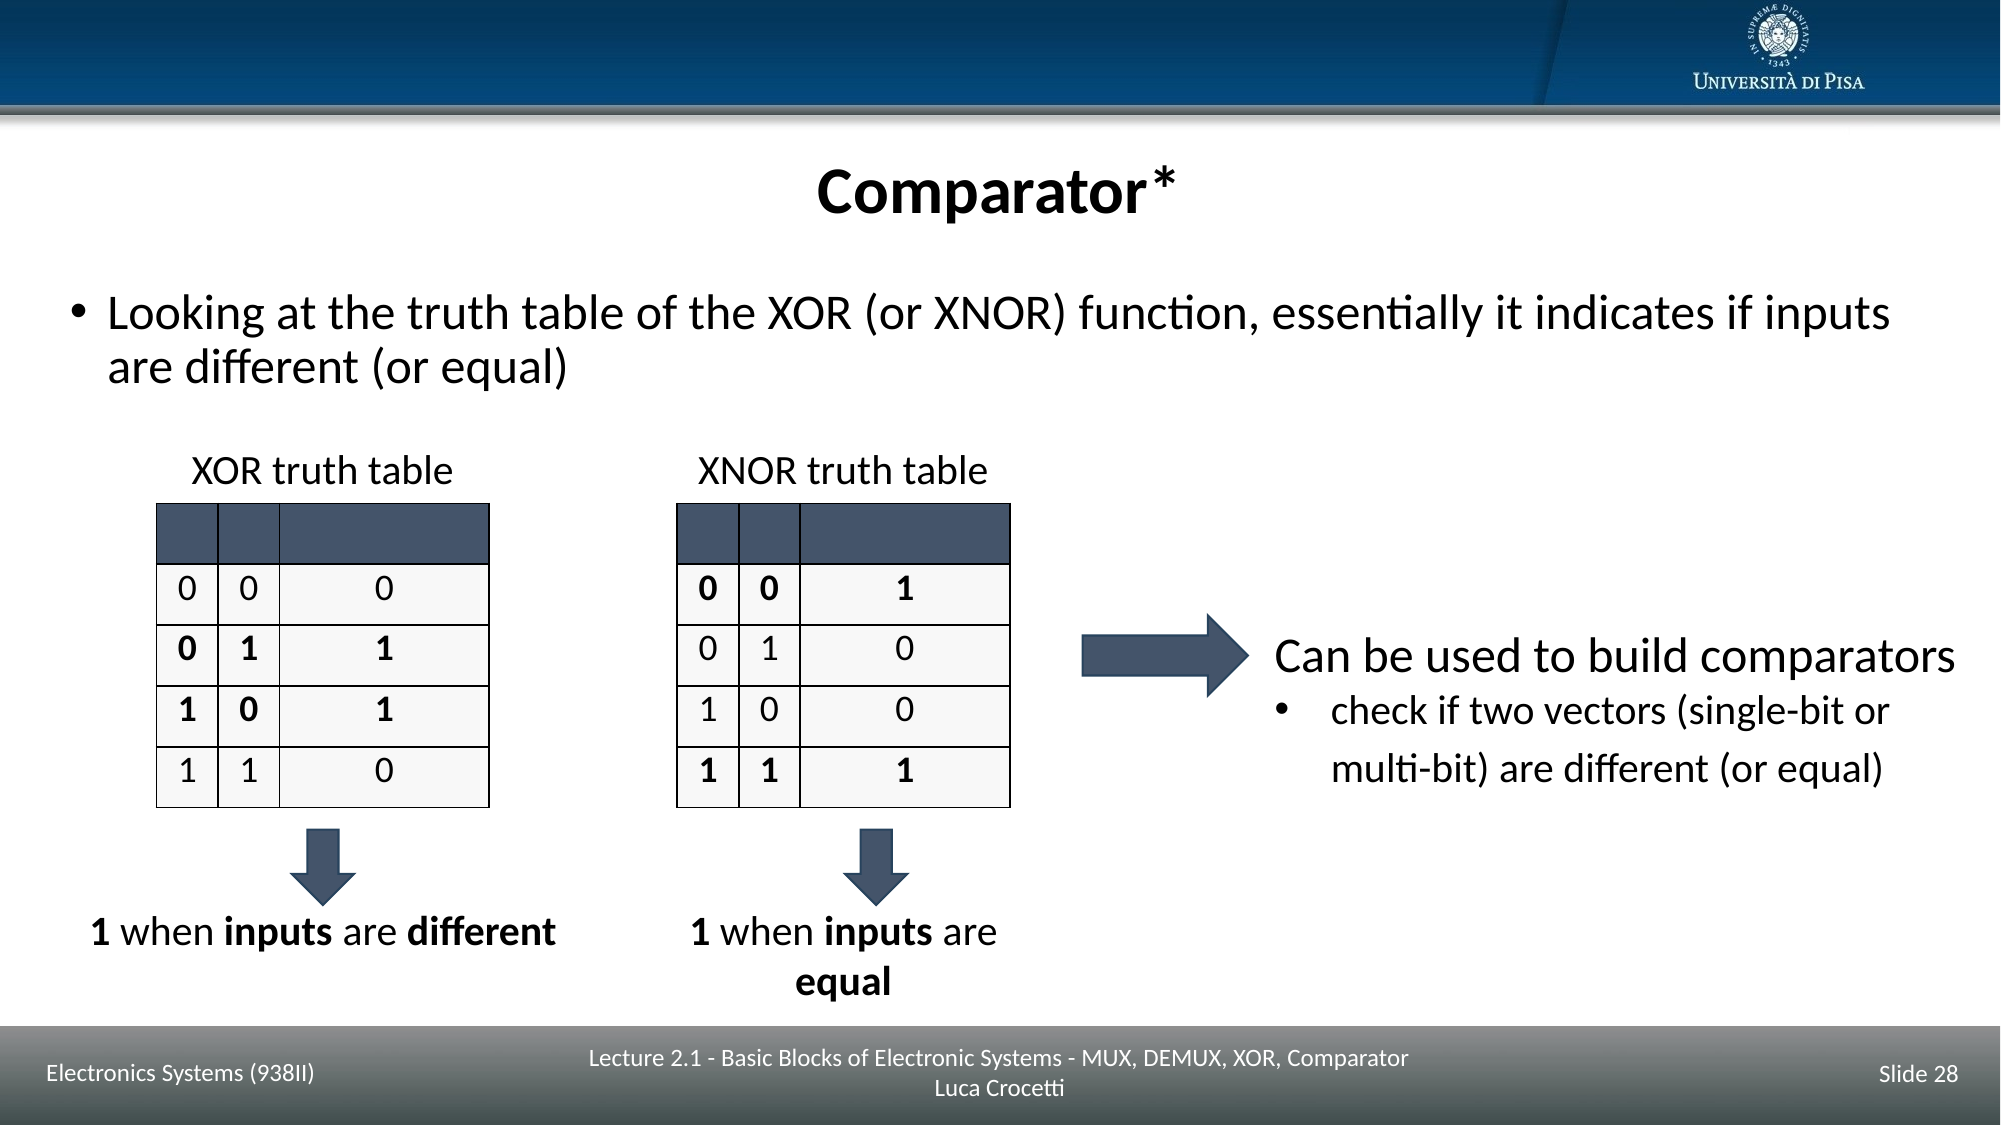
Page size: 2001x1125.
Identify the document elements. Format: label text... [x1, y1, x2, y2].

title Comparator* [55, 138, 1945, 244]
picture [0, 0, 2001, 1125]
text_box 1 when inputs are different [55, 896, 591, 962]
text_box Can be used to build comparators check if two vectors (single-bit or multi-bit) are different (or equal) [1259, 615, 1974, 801]
text_box [842, 828, 910, 907]
text_box 1 when inputs are equal [622, 896, 1065, 1012]
list Looking at the truth table of the XOR (or XNOR) function, essentially it indicates if inputs are different (or equal) [55, 278, 1945, 993]
text_box [1081, 612, 1250, 699]
text_box [289, 828, 357, 907]
text_box XNOR truth table [677, 435, 1010, 500]
text_box XOR truth table [156, 435, 490, 500]
